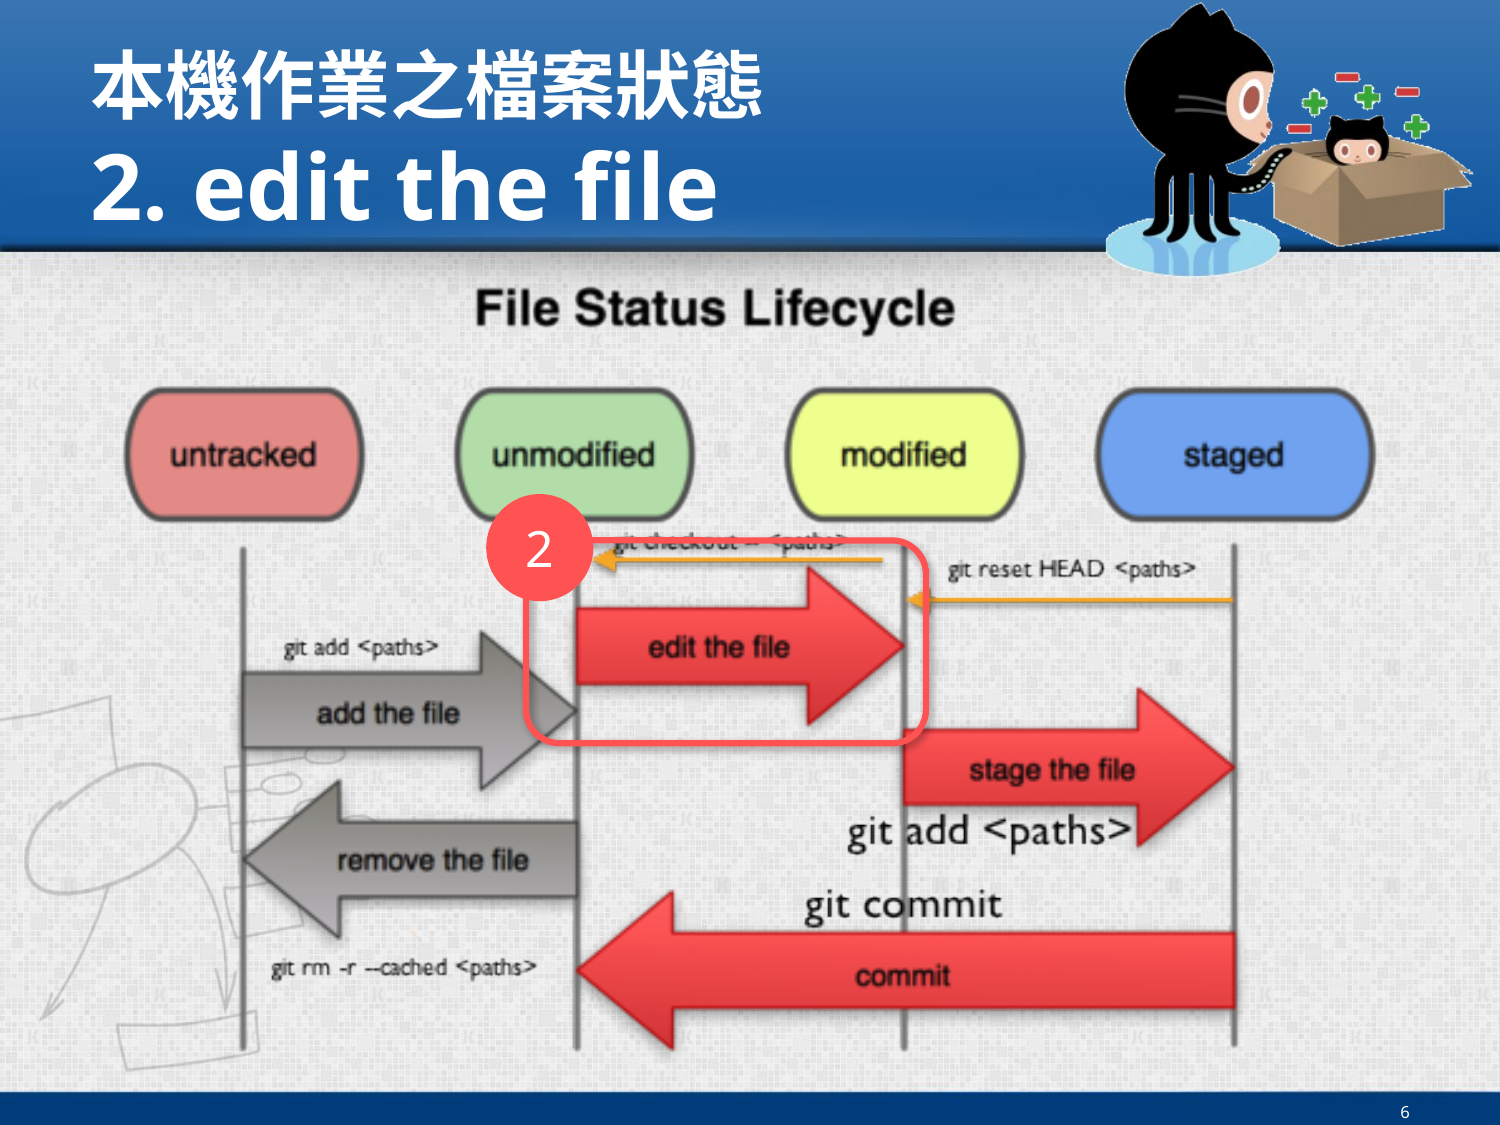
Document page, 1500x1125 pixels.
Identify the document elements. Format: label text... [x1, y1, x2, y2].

title 本機作業之檔案狀態 2. edit the file [75, 45, 1105, 233]
picture [0, 0, 1500, 1125]
slide_number 6 [1074, 1093, 1425, 1125]
